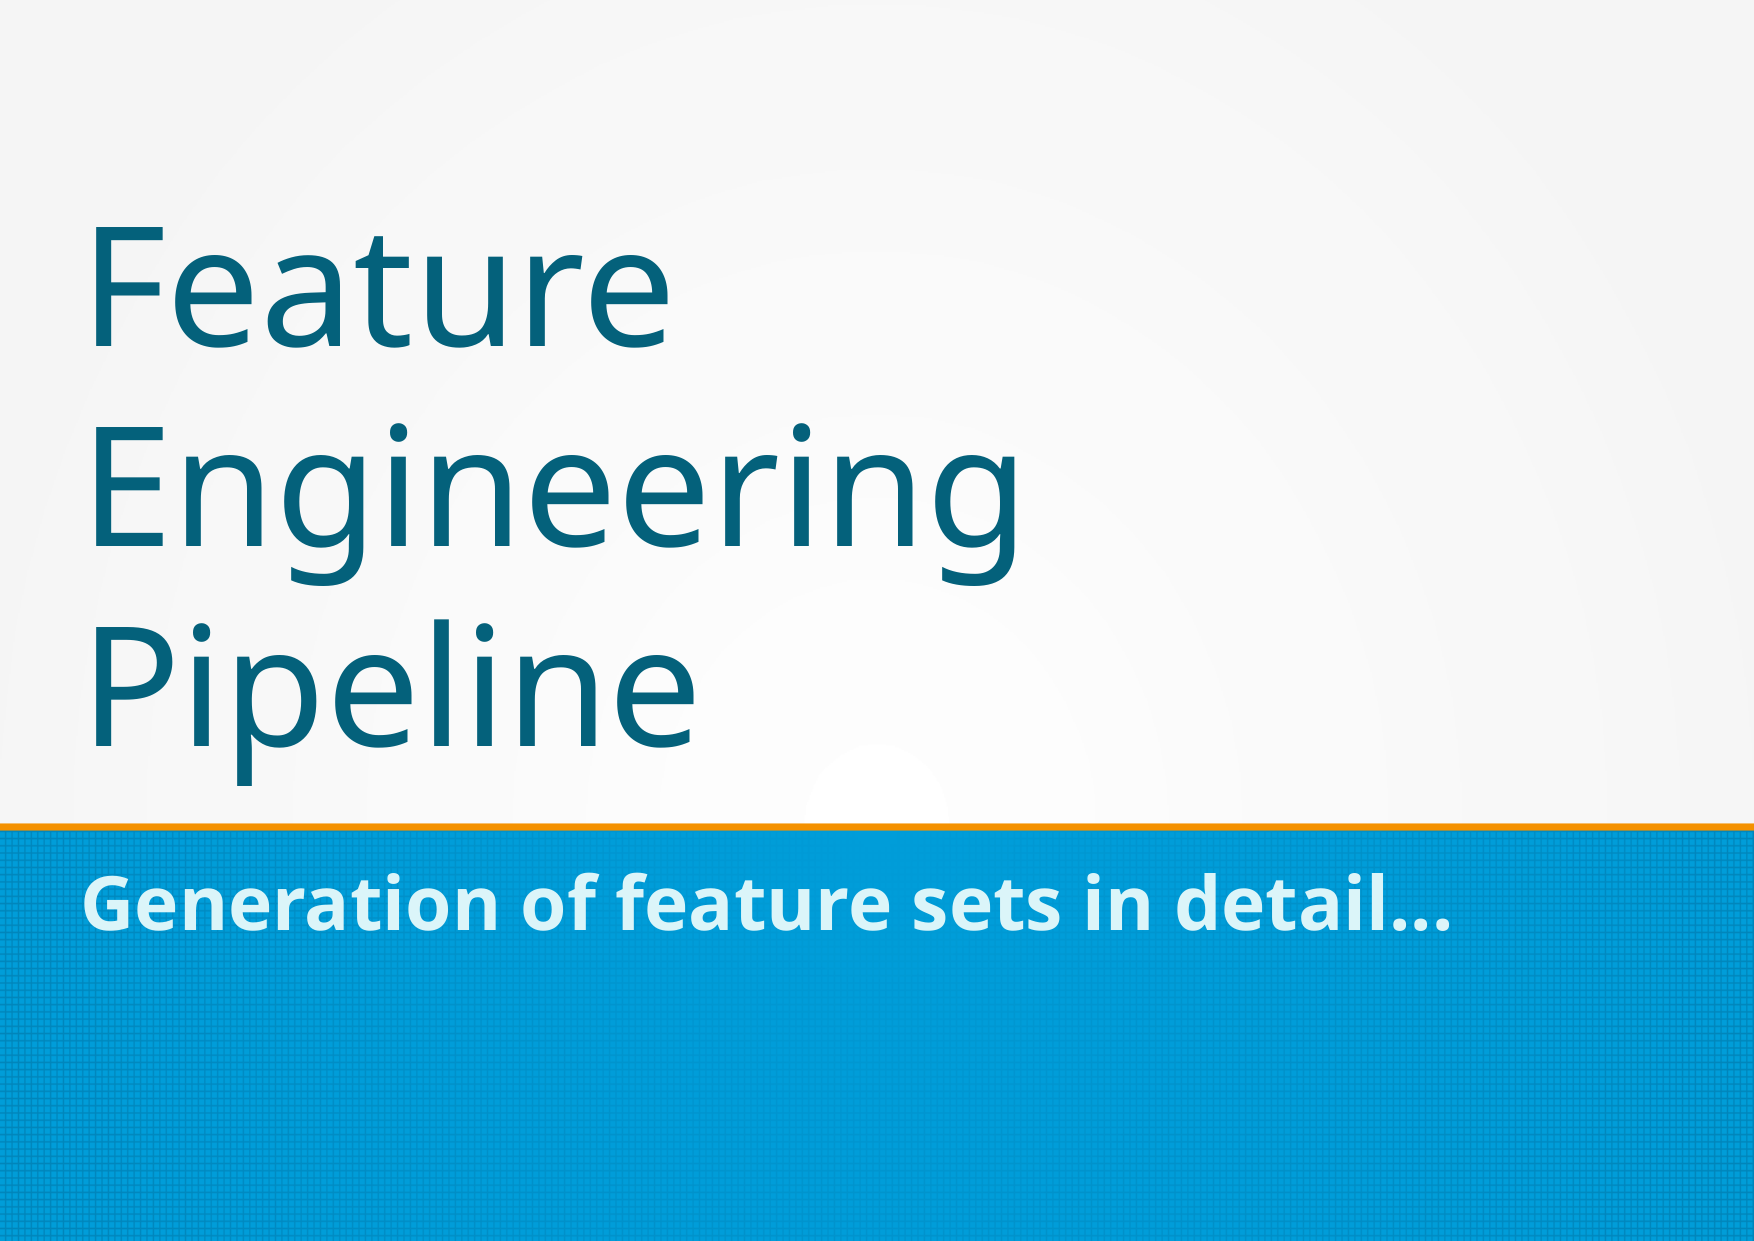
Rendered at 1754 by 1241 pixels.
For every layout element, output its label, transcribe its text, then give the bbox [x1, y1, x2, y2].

text_box Generation of feature sets in detail... [80, 855, 1658, 946]
picture [0, 0, 1754, 830]
text_box Feature Engineering Pipeline [80, 49, 1659, 780]
